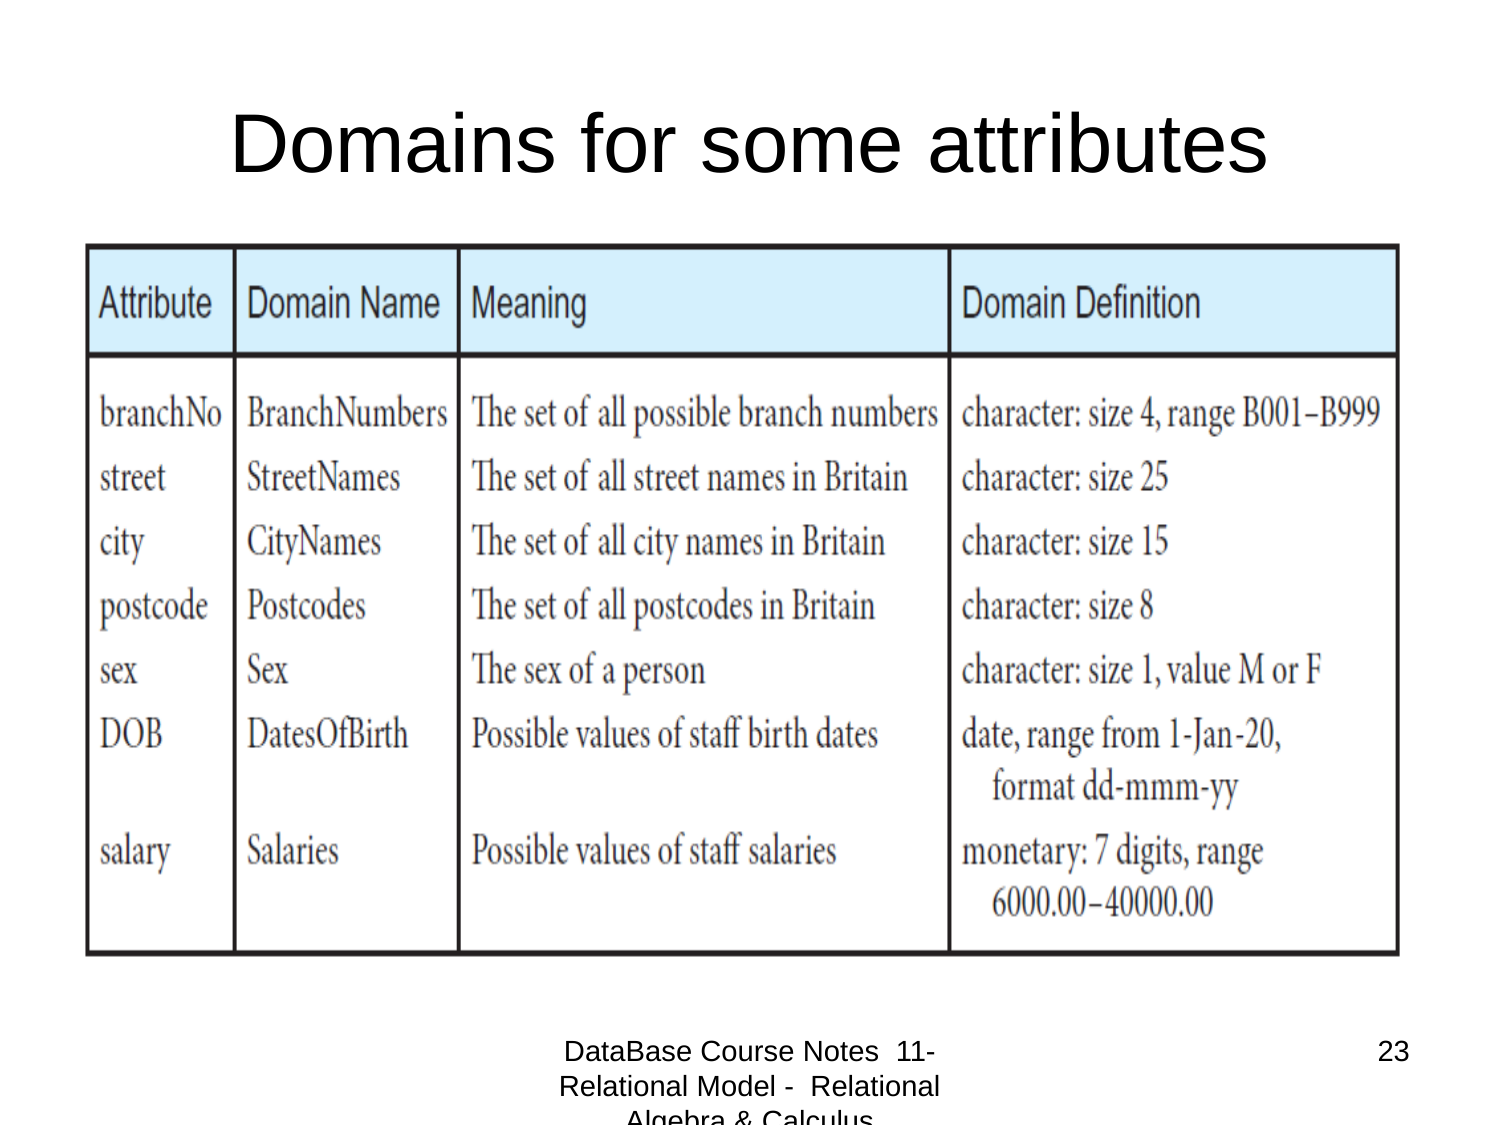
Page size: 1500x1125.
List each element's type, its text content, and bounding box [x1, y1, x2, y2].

footer DataBase Course Notes 11- Relational Model - Relational Algebra & Calculus [512, 1024, 988, 1103]
slide_number 23 [1074, 1024, 1426, 1103]
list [74, 224, 1426, 1006]
title Domains for some attributes [74, 44, 1426, 224]
